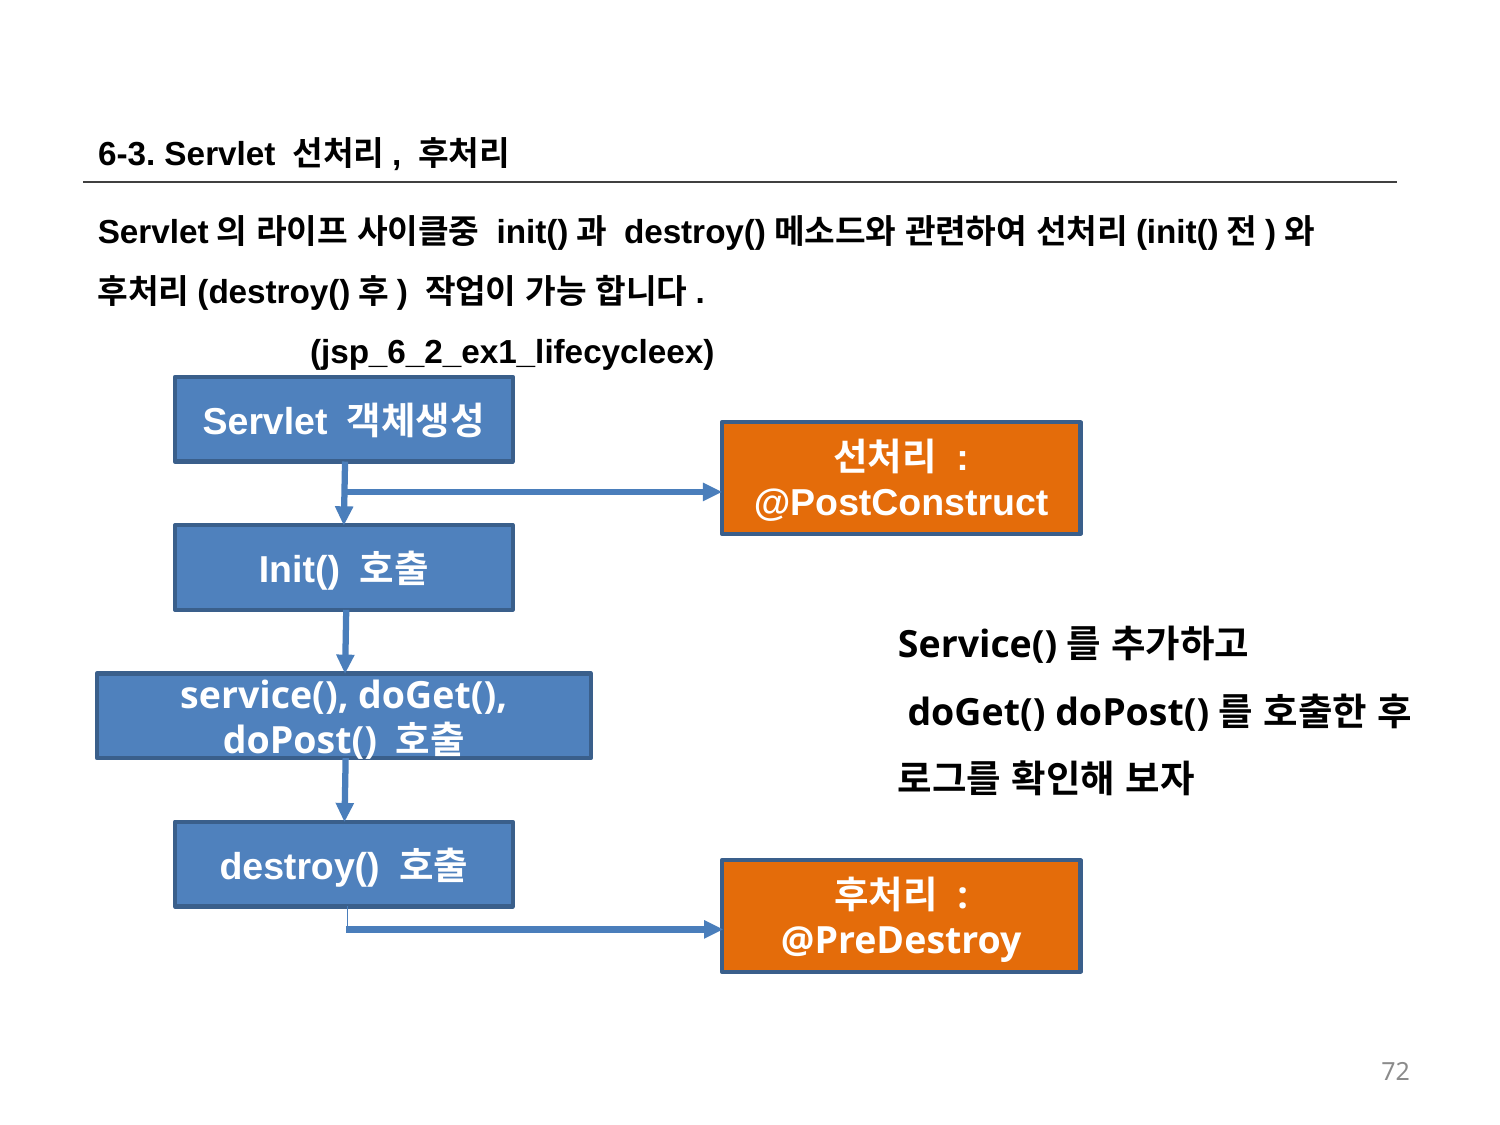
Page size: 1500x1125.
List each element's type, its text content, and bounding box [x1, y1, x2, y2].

text_box 6-3. Servlet 선처리, 후처리 [83, 124, 1397, 180]
text_box 후처리 : @PreDestroy [720, 858, 1083, 974]
text_box destroy() 호출 [173, 820, 515, 909]
text_box service(), doGet(), doPost() 호출 [95, 671, 593, 760]
text_box Init() 호출 [173, 523, 515, 612]
text_box Servlet의 라이프 사이클중 init()과 destroy()메소드와 관련하여 선처리(init()전)와 후처리(destroy()후) 작업이 가능 합니다. (jsp_6_2_ex1_lifecycleex) [83, 189, 1356, 378]
text_box 선처리 : @PostConstruct [720, 420, 1083, 536]
text_box Servlet 객체생성 [173, 375, 515, 464]
text_box Service()를 추가하고 doGet() doPost()를 호출한 후 로그를 확인해 보자 [883, 590, 1500, 808]
slide_number 72 [1074, 1042, 1425, 1103]
